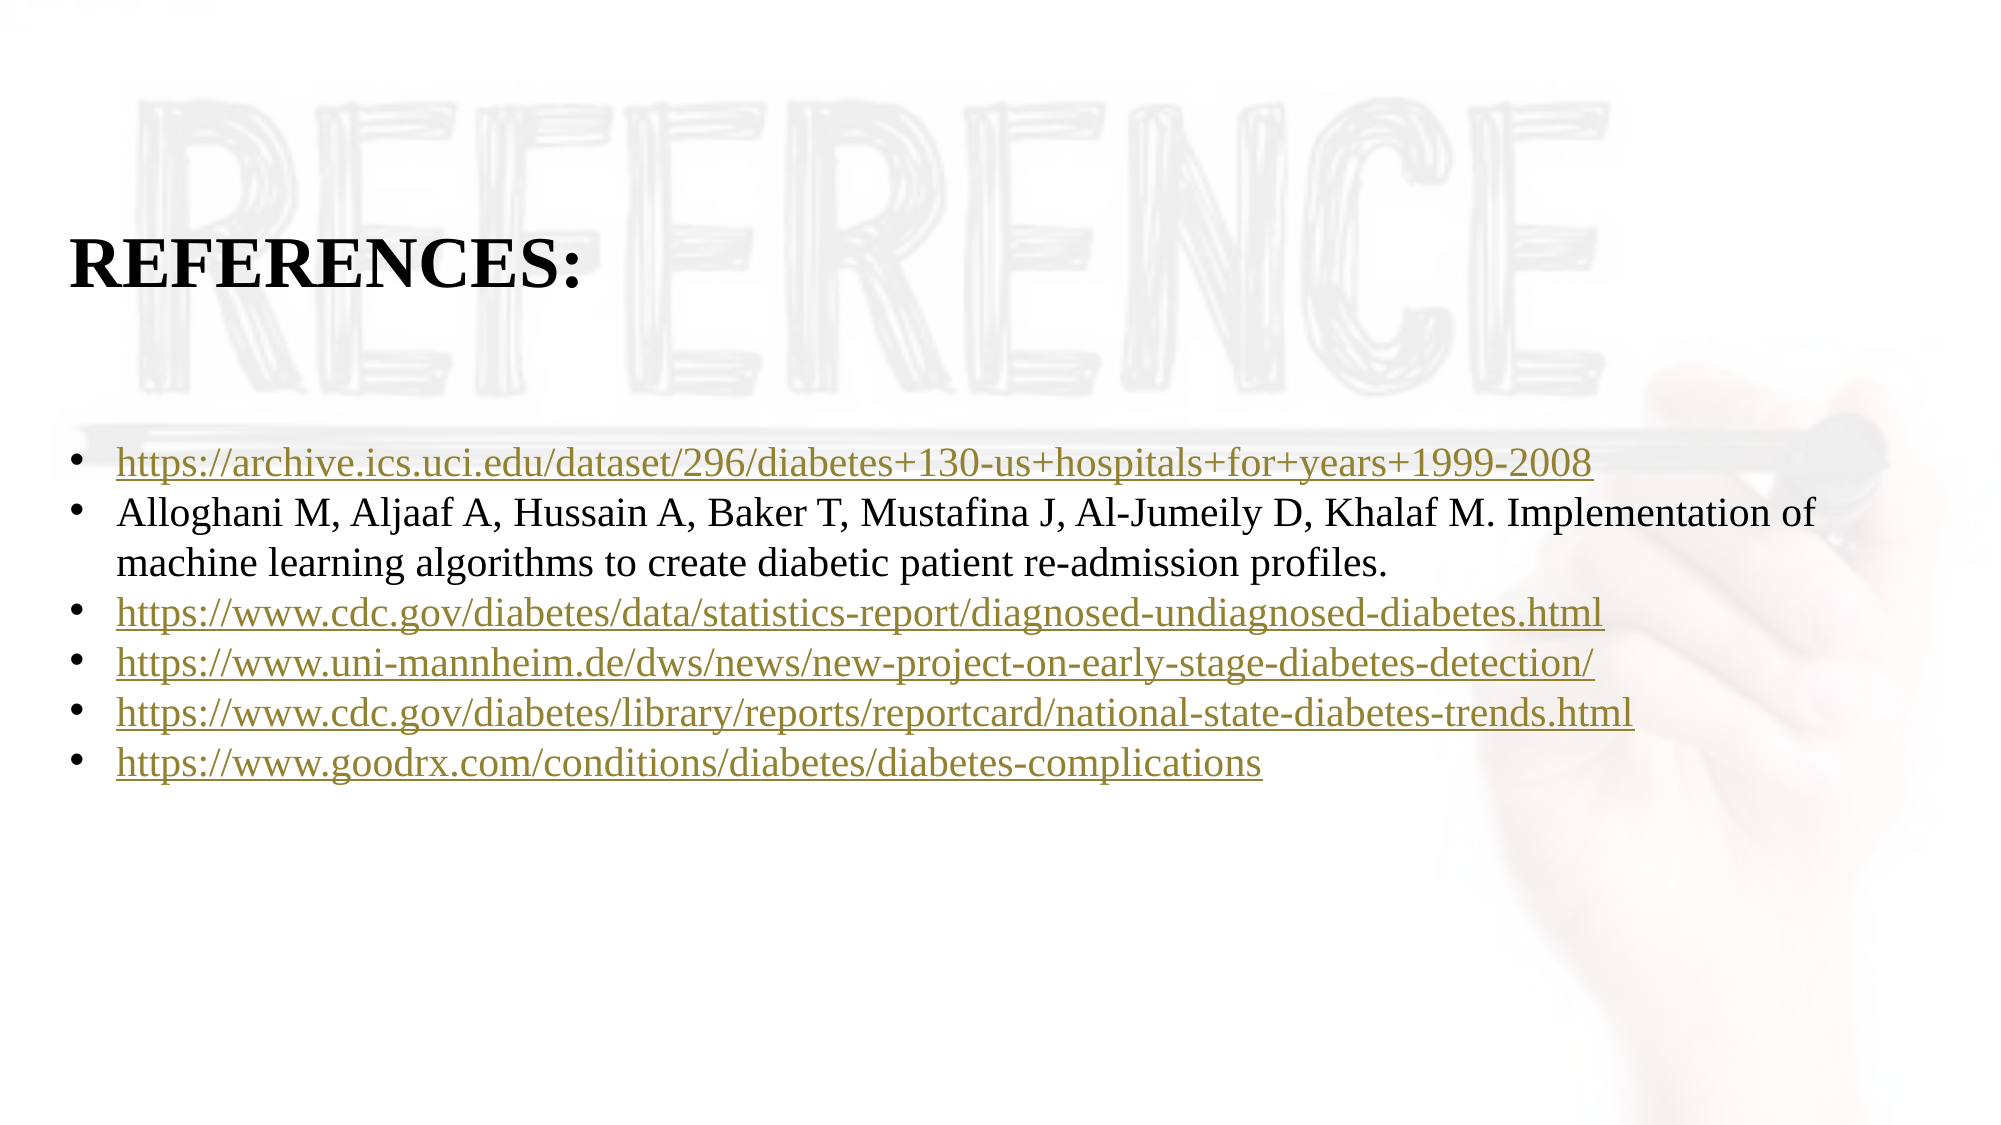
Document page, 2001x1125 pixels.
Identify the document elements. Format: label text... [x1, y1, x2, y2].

text_box REFERENCES: [54, 207, 1336, 310]
text_box https://archive.ics.uci.edu/dataset/296/diabetes+130-us+hospitals+for+years+1999-2008 Alloghani M, Aljaaf A, Hussain A, Baker T, Mustafina J, Al-Jumeily D, Khalaf M. Implementation of machine learning algorithms to create diabetic patient re-admission profiles. https://www.cdc.gov/diabetes/data/statistics-report/diagnosed-undiagnosed-diabetes.html https://www.uni-mannheim.de/dws/news/new-project-on-early-stage-diabetes-detection/ https://www.cdc.gov/diabetes/library/reports/reportcard/national-state-diabetes-trends.html https://www.goodrx.com/conditions/diabetes/diabetes-complications [54, 427, 1921, 972]
